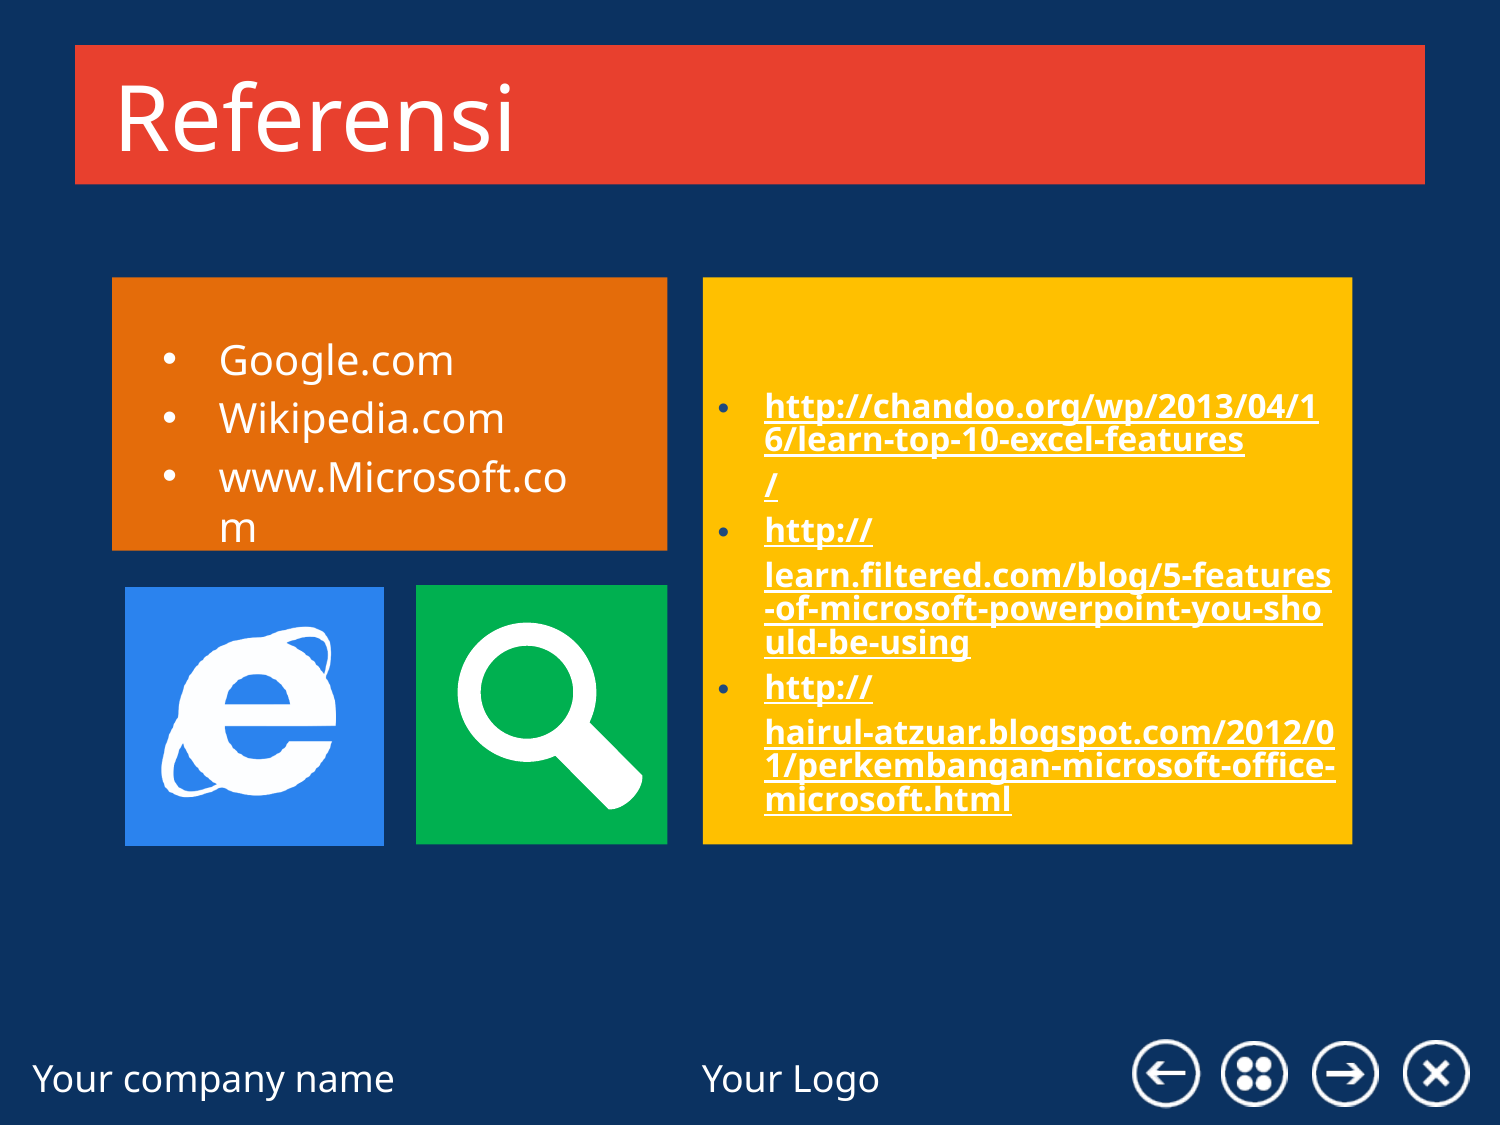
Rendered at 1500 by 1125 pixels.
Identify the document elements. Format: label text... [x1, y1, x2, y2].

picture [125, 587, 385, 847]
text_box [414, 583, 669, 847]
text_box http://chandoo.org/wp/2013/04/16/learn-top-10-excel-features/ http://learn.filtered.com/blog/5-features-of-microsoft-powerpoint-you-should-be-using http://hairul-atzuar.blogspot.com/2012/01/perkembangan-microsoft-office-microsoft.html [701, 275, 1354, 847]
text_box [110, 275, 669, 553]
picture [1312, 1041, 1379, 1107]
text_box Google.com Wikipedia.com www.Microsoft.com [147, 326, 621, 504]
picture [1403, 1040, 1470, 1107]
picture [1132, 1039, 1202, 1109]
text_box [457, 622, 643, 810]
picture [1221, 1041, 1288, 1107]
title Referensi [75, 45, 1425, 185]
